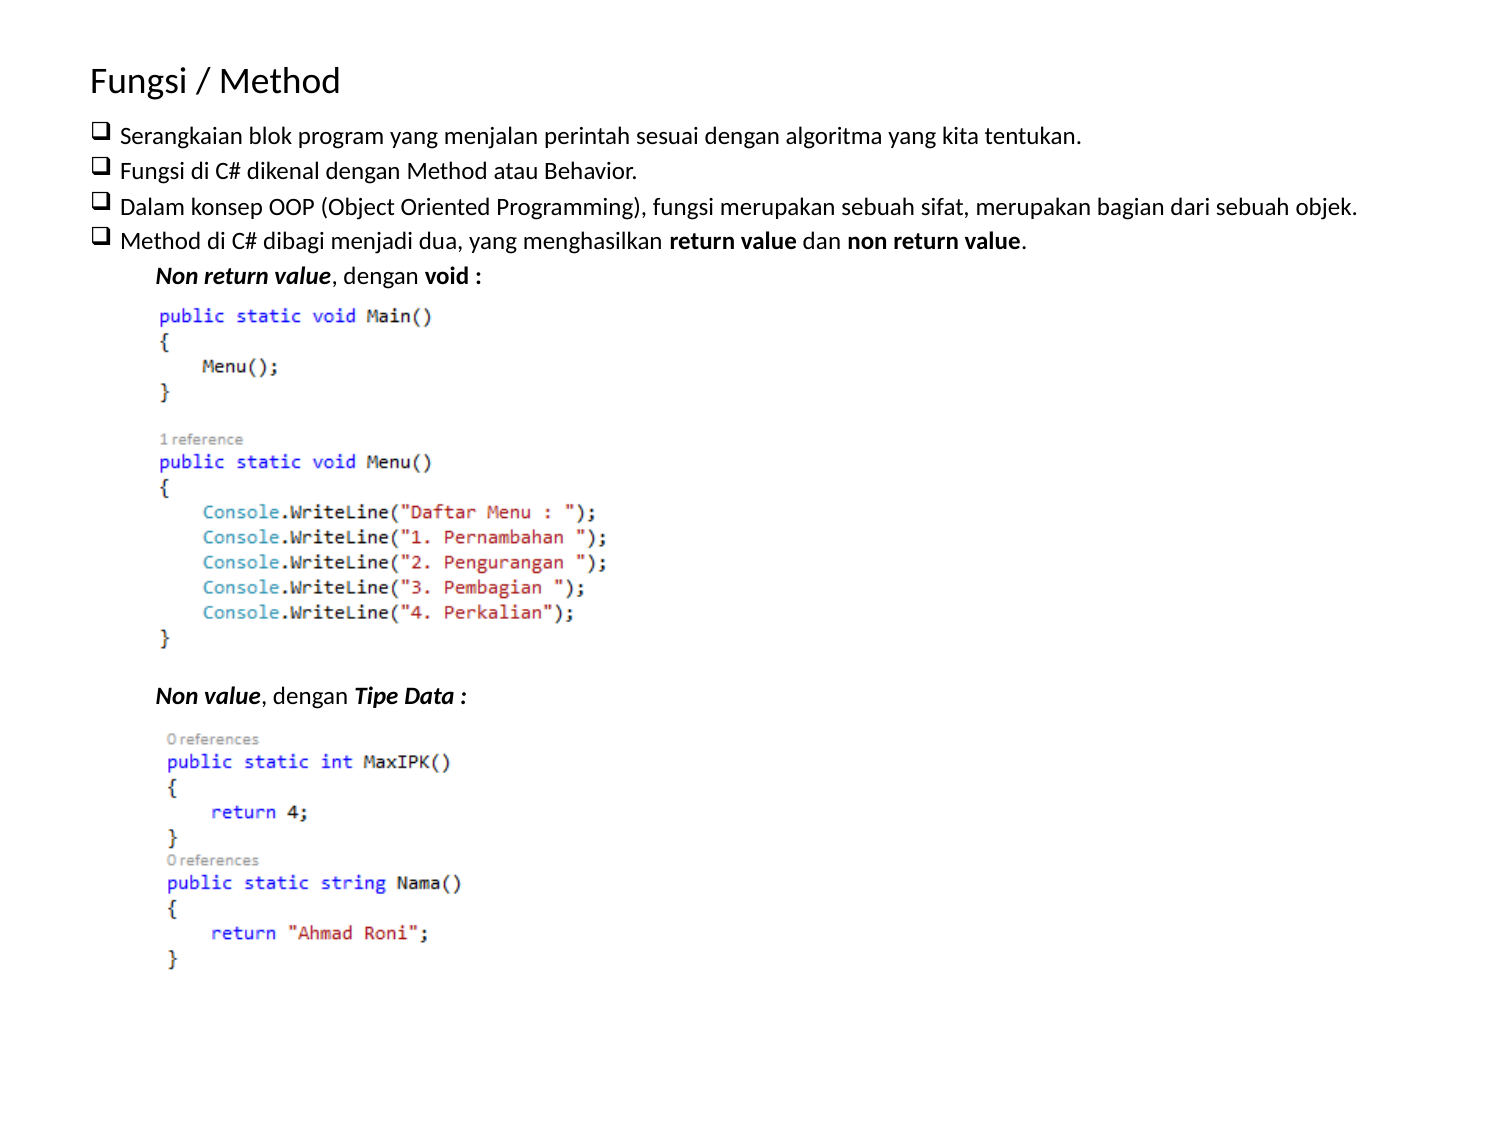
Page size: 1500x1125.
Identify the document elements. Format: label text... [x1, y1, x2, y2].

list Serangkaian blok program yang menjalan perintah sesuai dengan algoritma yang kita tentukan. Fungsi di C# dikenal dengan Method atau Behavior. Dalam konsep OOP (Object Oriented Programming), fungsi merupakan sebuah sifat, merupakan bagian dari sebuah objek. Method di C# dibagi menjadi dua, yang menghasilkan return value dan non return value. Non return value, dengan void : Non value, dengan Tipe Data : [75, 112, 1425, 1005]
title Fungsi / Method [75, 45, 1425, 112]
picture [149, 729, 527, 982]
picture [149, 299, 624, 655]
